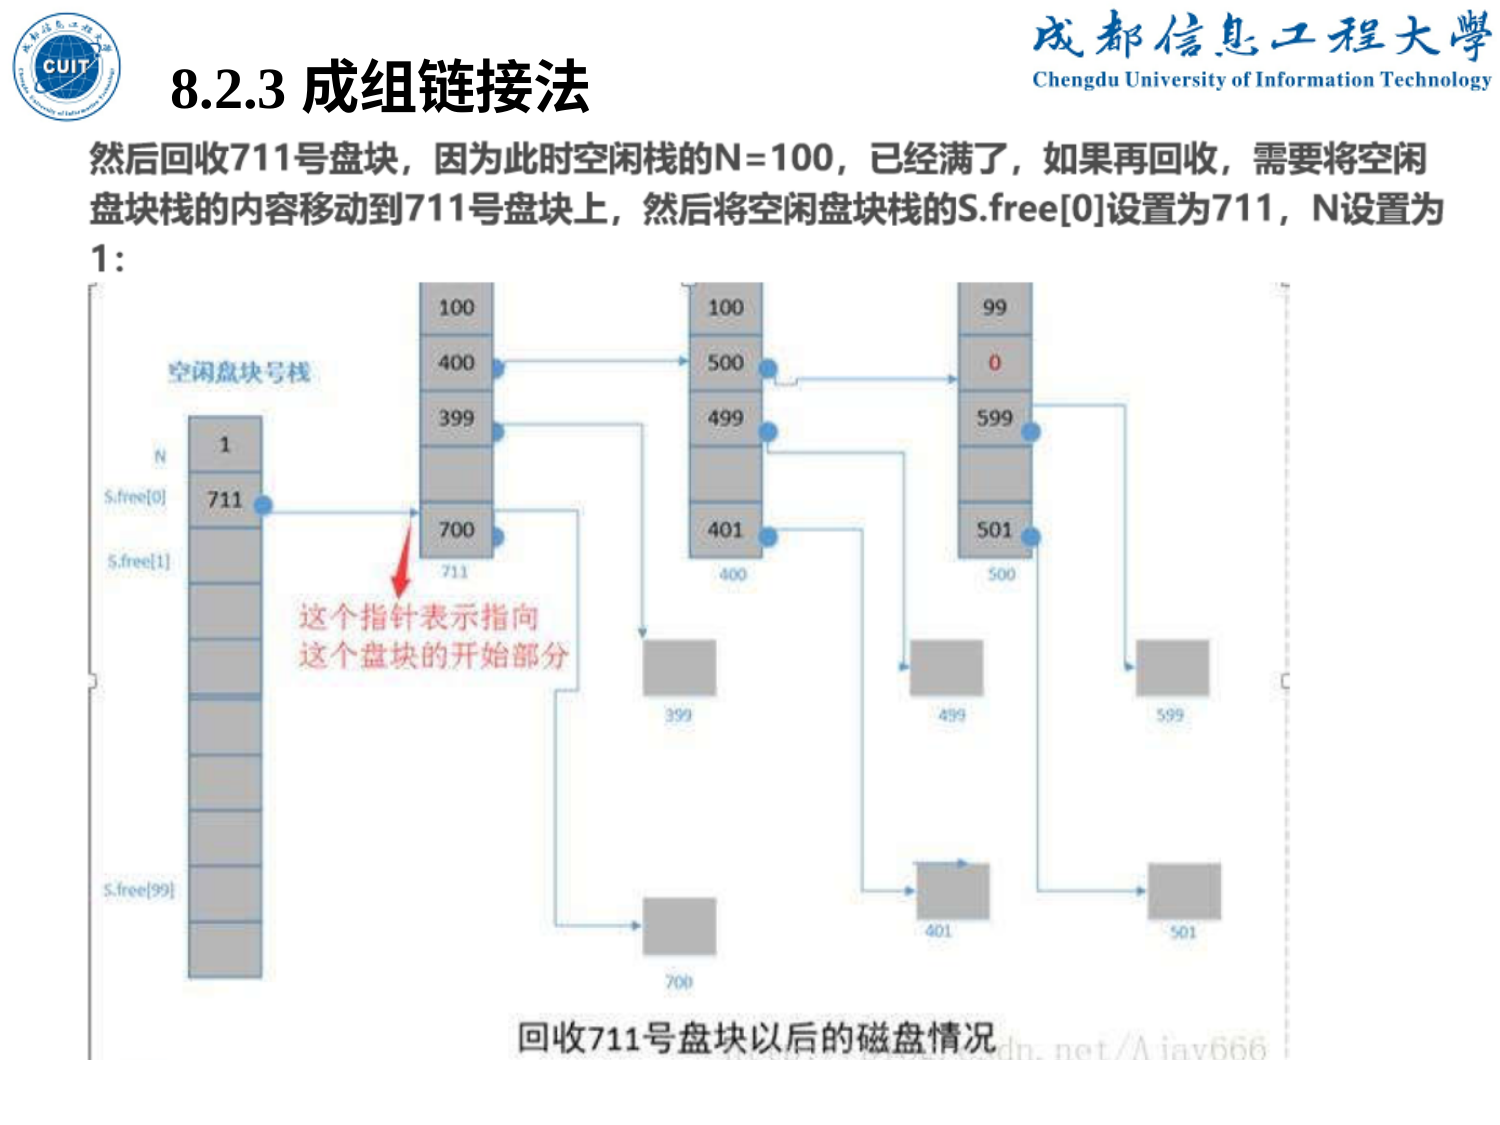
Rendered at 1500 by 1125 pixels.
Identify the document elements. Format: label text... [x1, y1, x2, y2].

picture [0, 0, 1448, 1060]
picture [1029, 0, 1500, 102]
text_box 8.2.3成组链接法 [155, 42, 608, 128]
